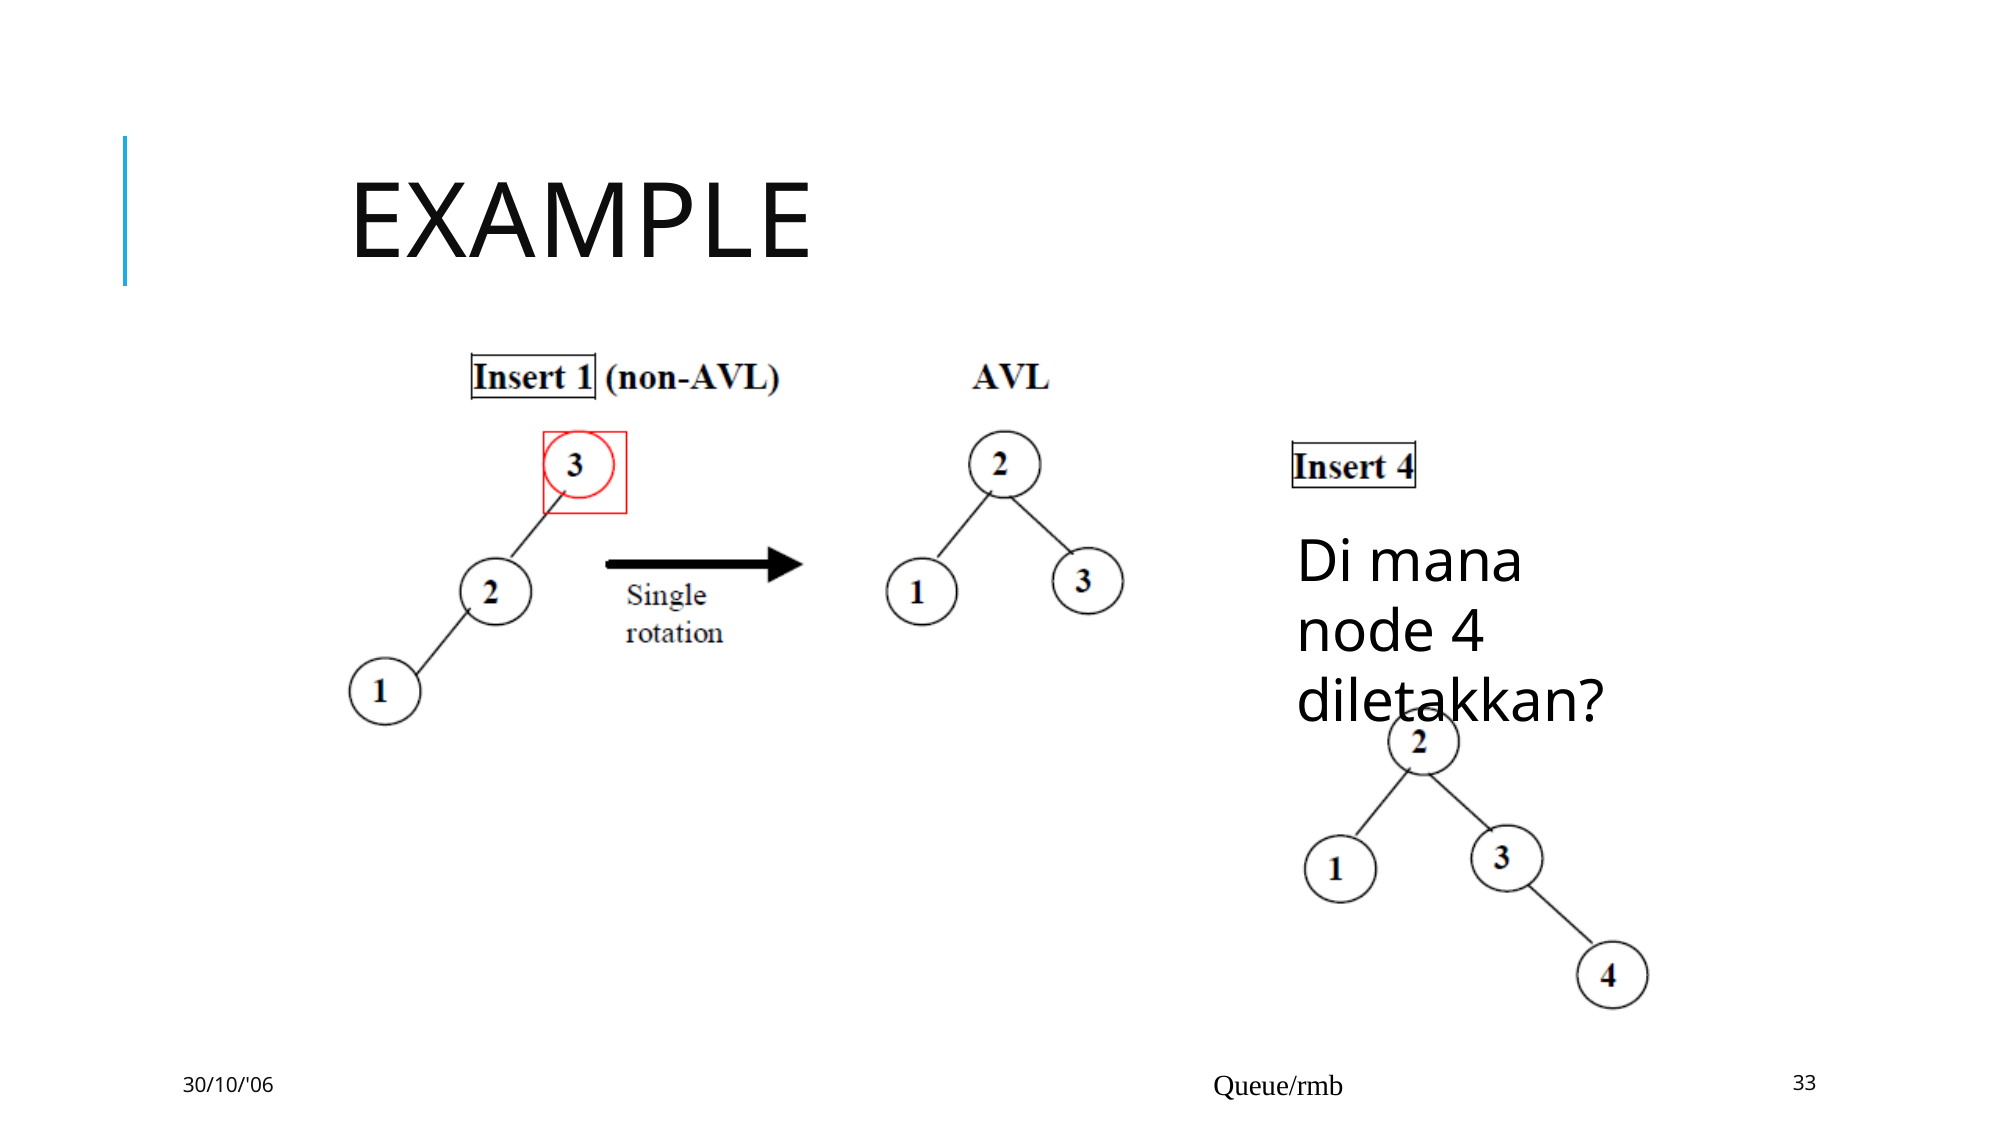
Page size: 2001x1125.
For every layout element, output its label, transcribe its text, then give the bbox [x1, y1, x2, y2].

slide_number 30/10/'06 [167, 1061, 522, 1107]
footer Queue/rmb [794, 1061, 1763, 1107]
picture [1292, 695, 1656, 1031]
picture [1280, 433, 1429, 498]
text_box Di mana node 4 diletakkan? [1281, 515, 1680, 741]
title Example [332, 140, 1682, 316]
slide_number 33 [1777, 1061, 1938, 1107]
picture [331, 339, 1139, 744]
